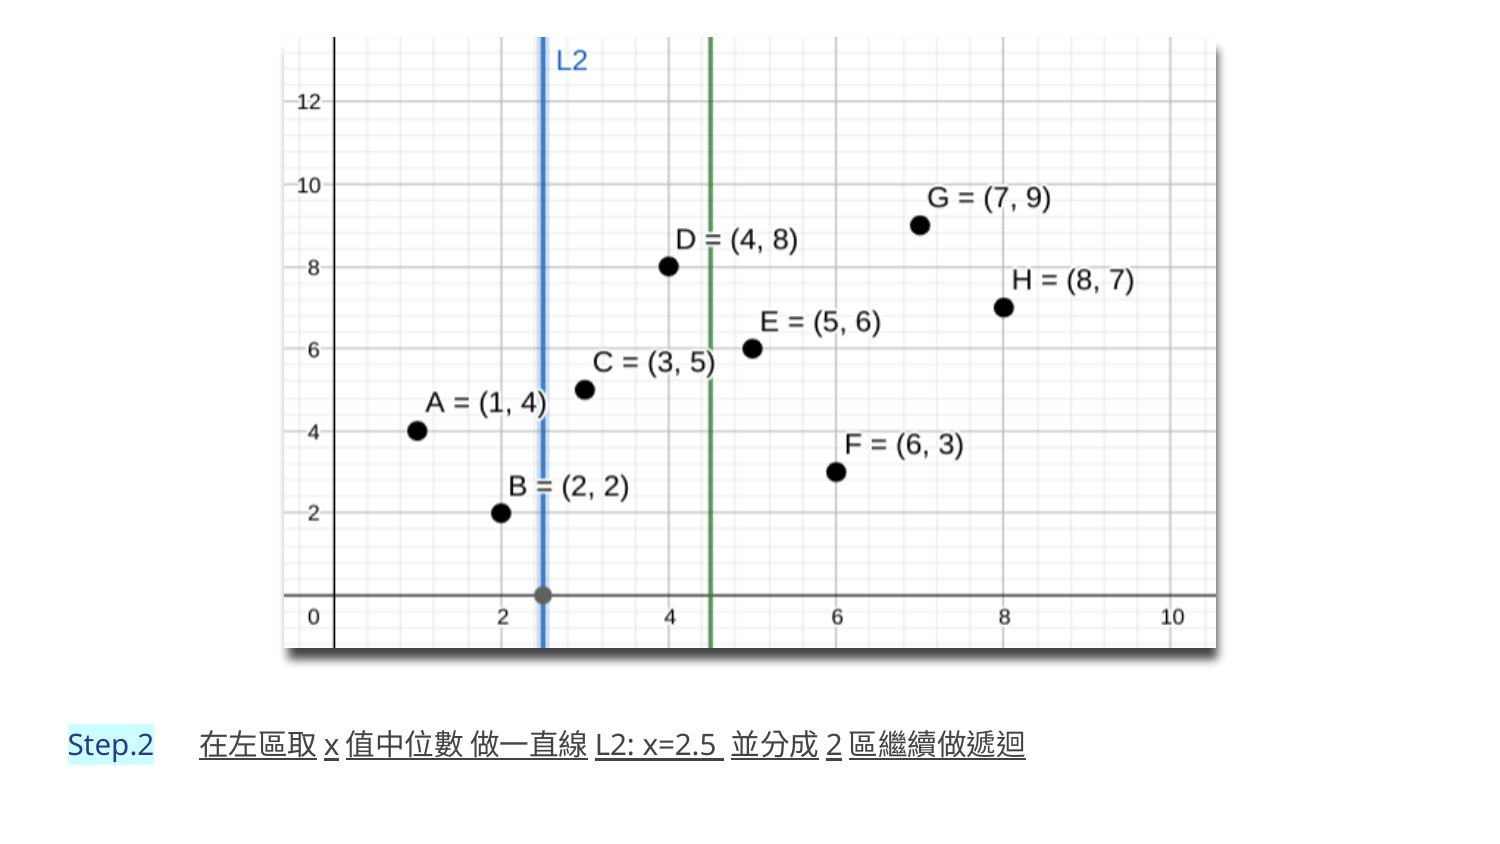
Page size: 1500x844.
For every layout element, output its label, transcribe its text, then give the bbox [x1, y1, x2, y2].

picture [284, 37, 1216, 649]
list Step.2 在左區取x值中位數 做一直線L2: x=2.5 並分成2區繼續做遞迴 [52, 694, 1167, 793]
